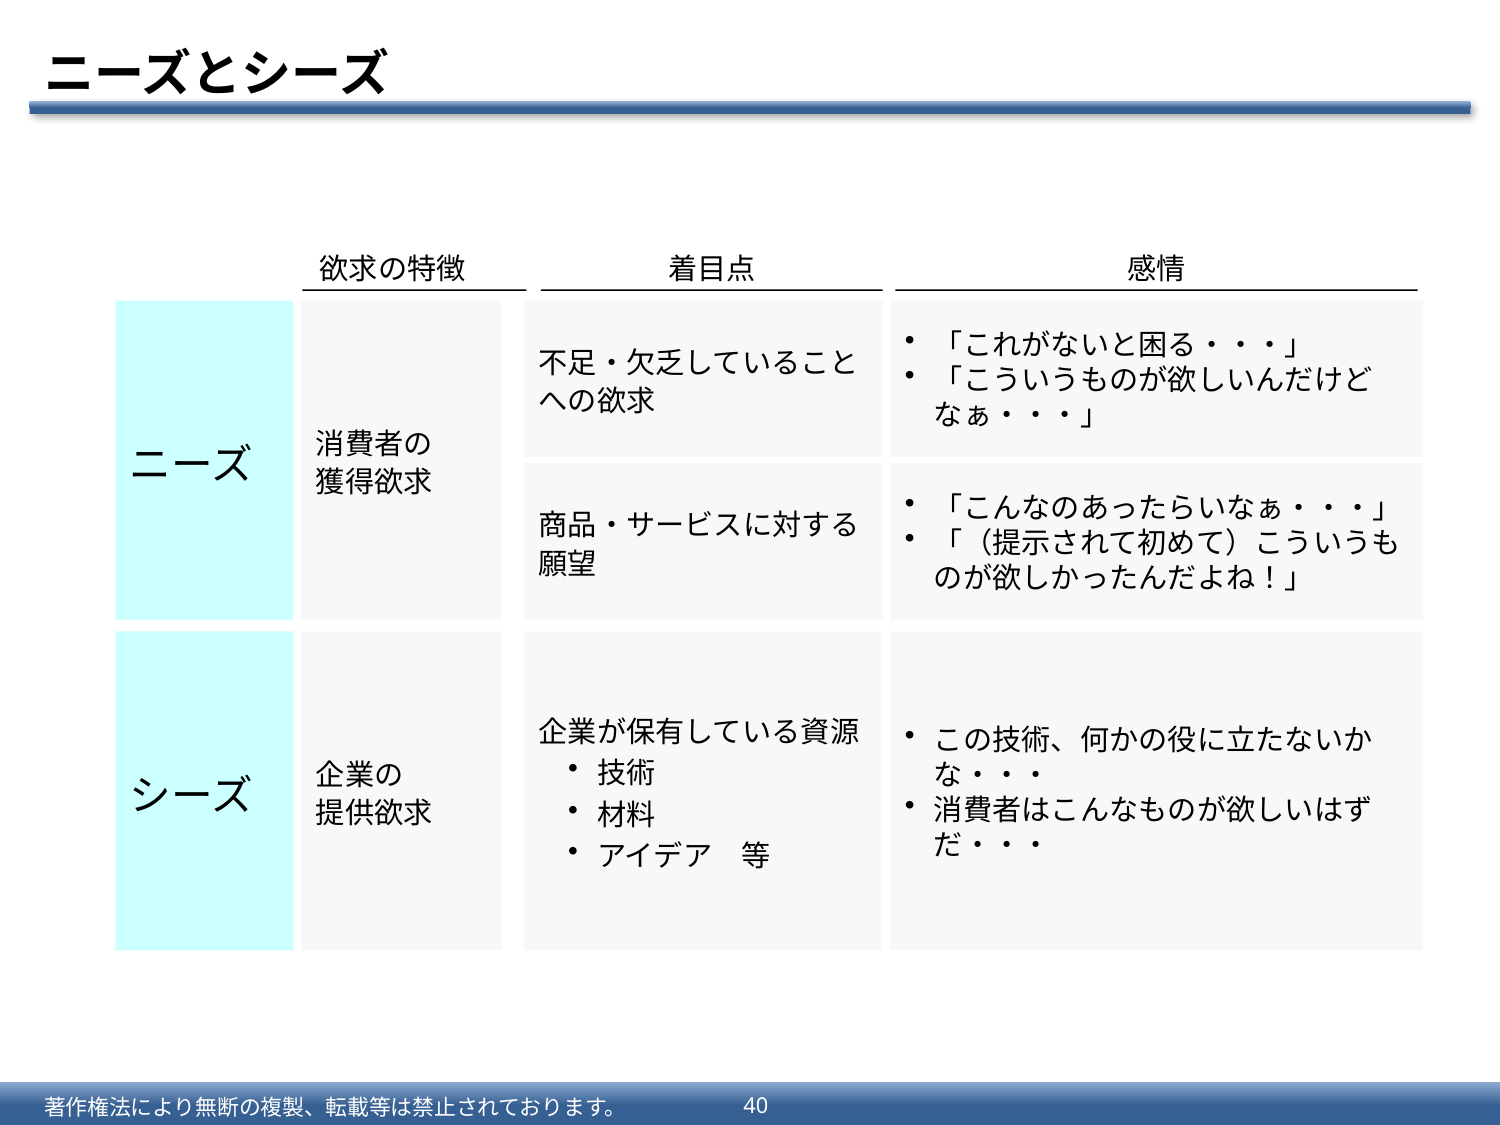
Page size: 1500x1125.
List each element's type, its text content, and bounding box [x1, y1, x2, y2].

title ニーズとシーズ [29, 31, 1500, 112]
text_box 欲求の特徴 [304, 243, 524, 294]
text_box 商品・サービスに対する願望 [523, 463, 883, 620]
text_box 消費者の 獲得欲求 [301, 300, 502, 620]
text_box 企業が保有している資源 技術 材料 アイデア 等 [523, 631, 882, 951]
text_box 「これがないと困る・・・」 「こういうものが欲しいんだけどなぁ・・・」 [890, 300, 1424, 458]
text_box 企業の 提供欲求 [301, 631, 502, 951]
text_box 「こんなのあったらいなぁ・・・」 「（提示されて初めて）こういうものが欲しかったんだよね！」 [890, 463, 1424, 620]
text_box ニーズ [115, 300, 294, 620]
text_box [540, 243, 883, 294]
text_box この技術、何かの役に立たないかな・・・ 消費者はこんなものが欲しいはずだ・・・ [890, 631, 1424, 951]
text_box シーズ [115, 631, 294, 951]
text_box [895, 243, 1418, 294]
text_box 不足・欠乏していることへの欲求 [523, 300, 883, 458]
